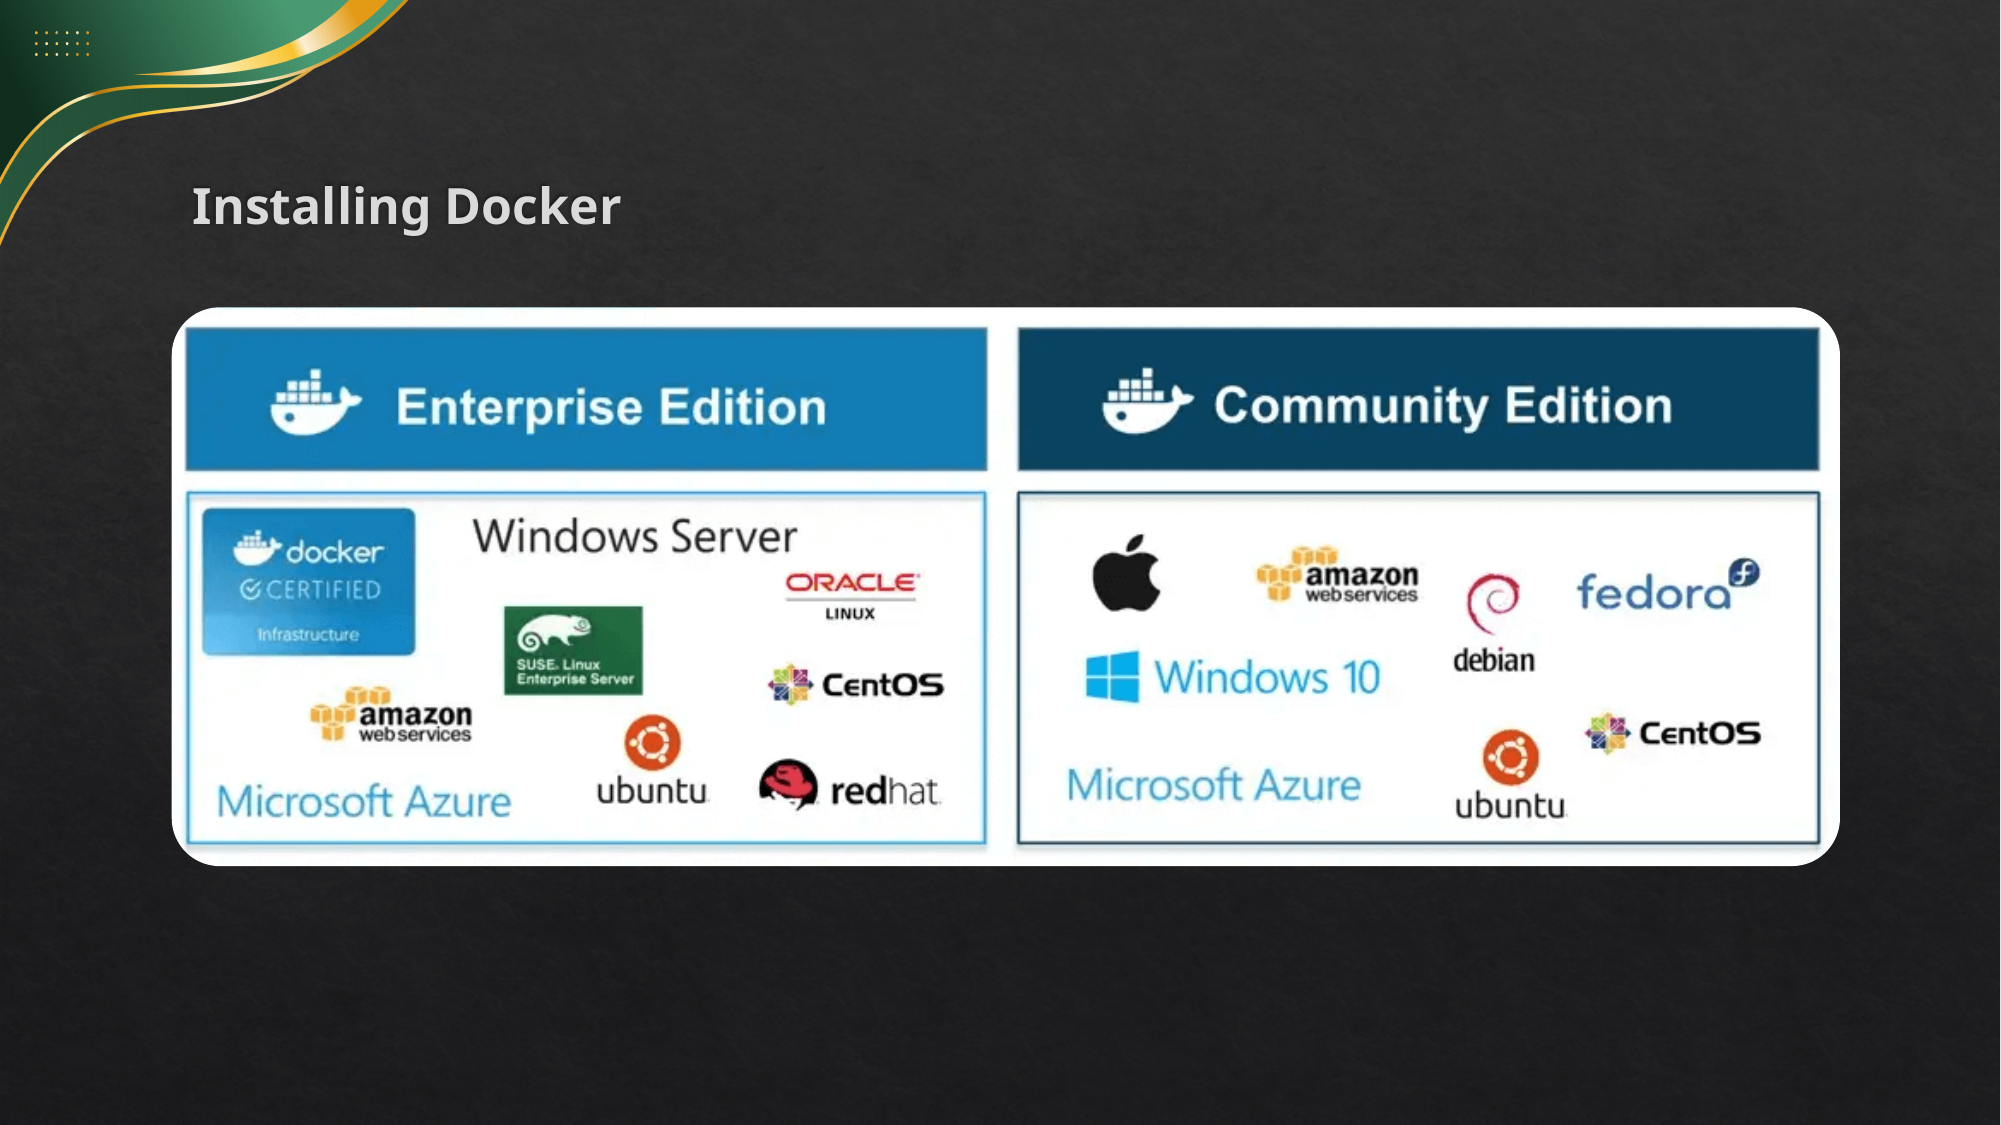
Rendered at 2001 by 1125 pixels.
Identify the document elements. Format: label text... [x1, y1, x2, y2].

list Installing Docker [417, 167, 646, 246]
picture [0, 0, 410, 247]
picture [171, 307, 1841, 867]
